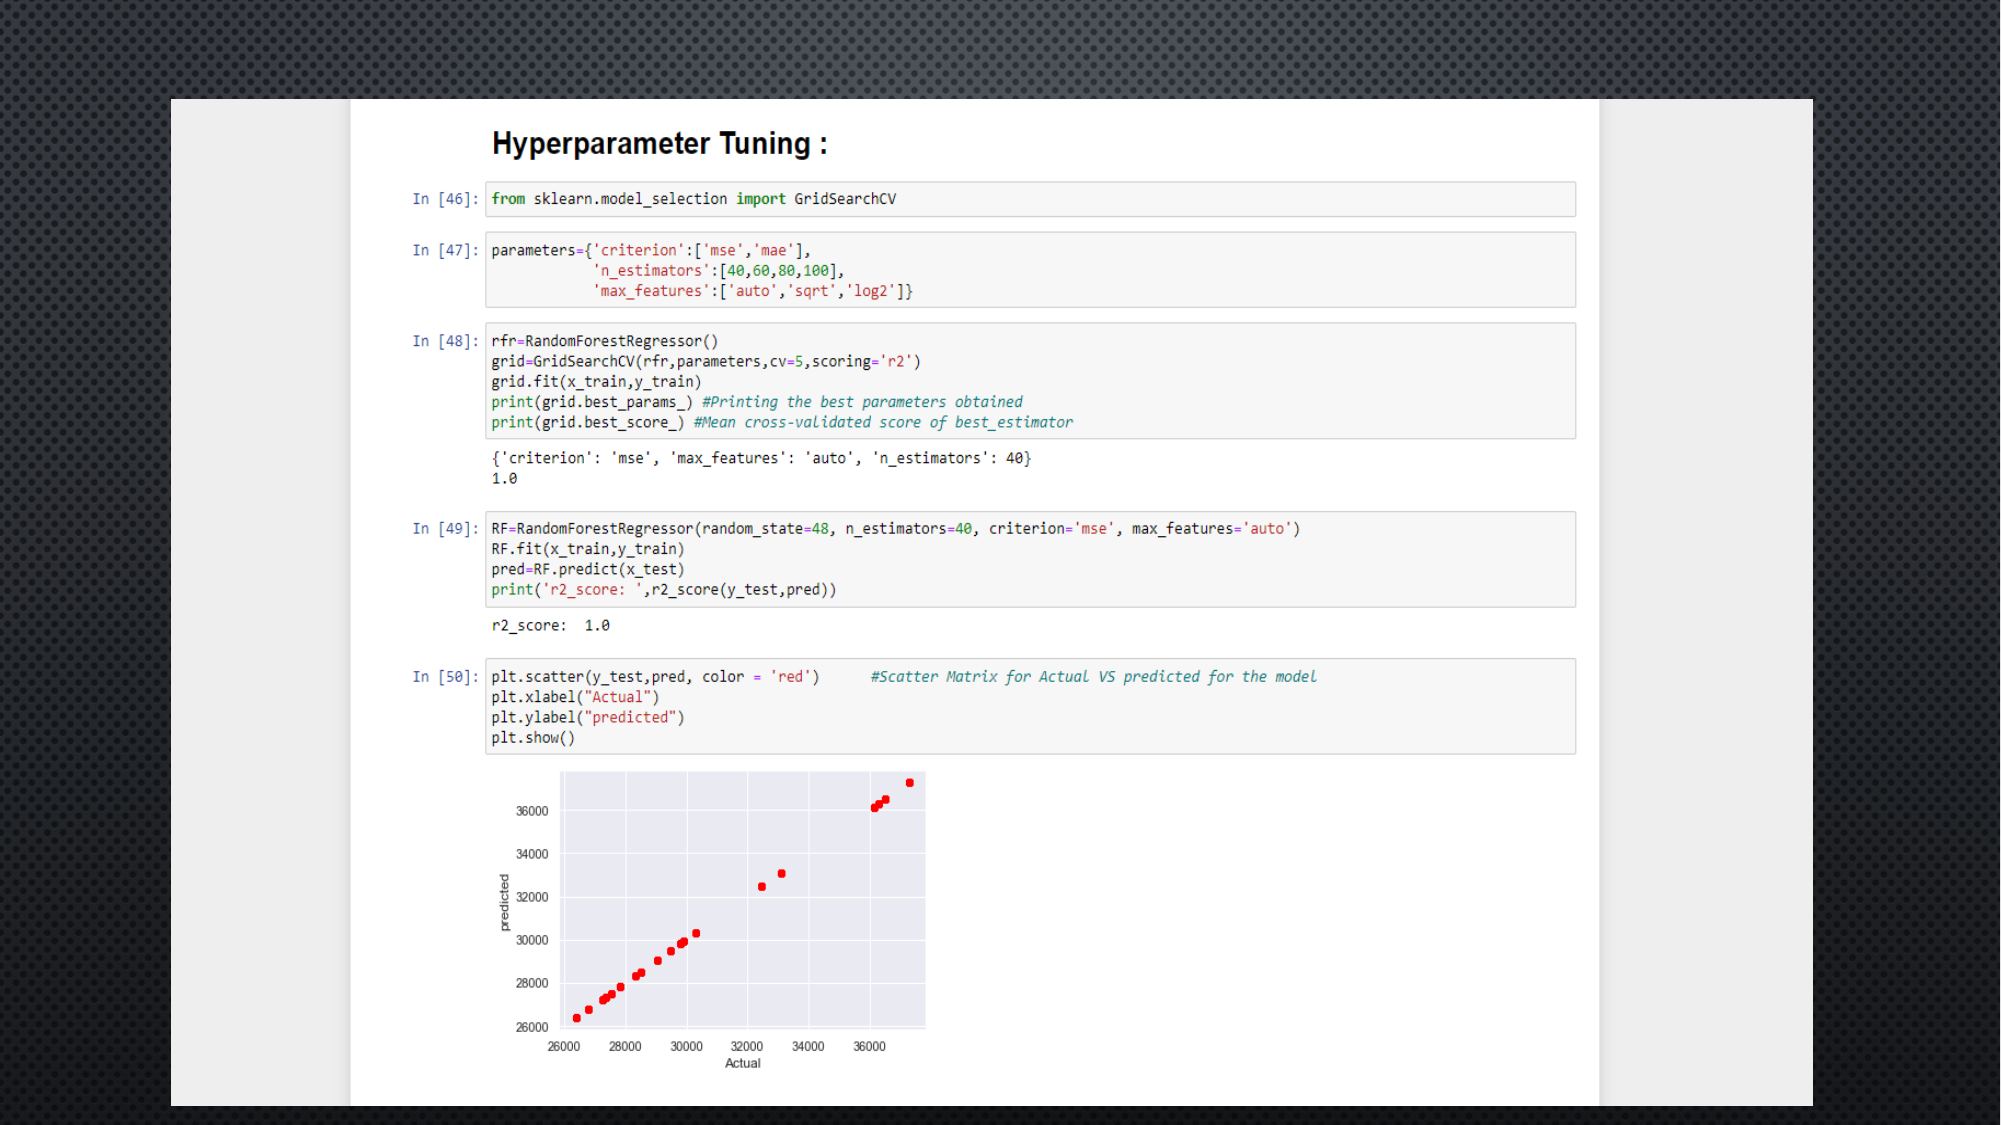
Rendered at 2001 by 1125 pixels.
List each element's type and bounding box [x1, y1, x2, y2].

list [171, 99, 1813, 1106]
